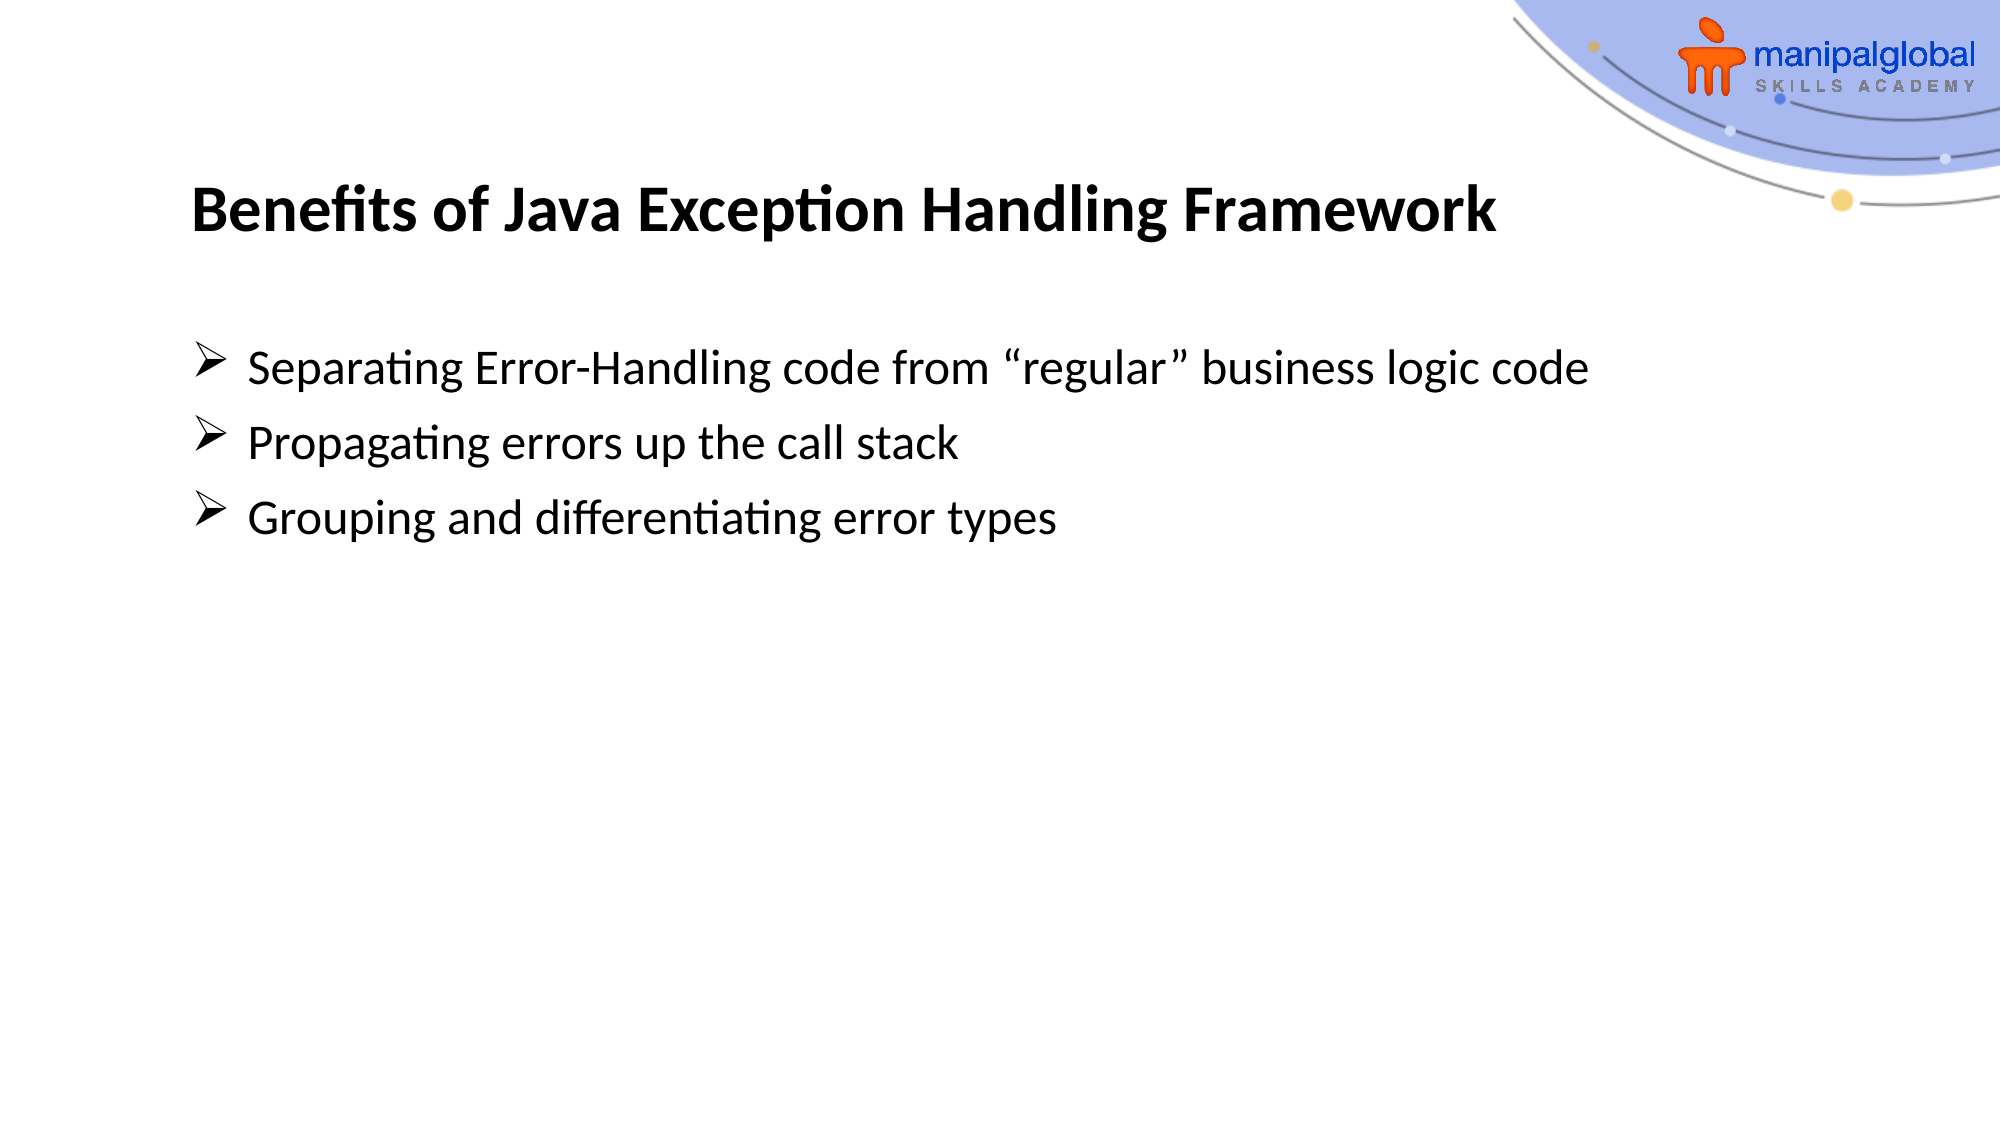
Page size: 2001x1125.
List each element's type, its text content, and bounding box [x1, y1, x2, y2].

subtitle Benefits of Java Exception Handling Framework Separating Error-Handling code from “regular” business logic code Propagating errors up the call stack Grouping and differentiating error types [176, 166, 1770, 1025]
picture [0, 0, 2000, 1125]
